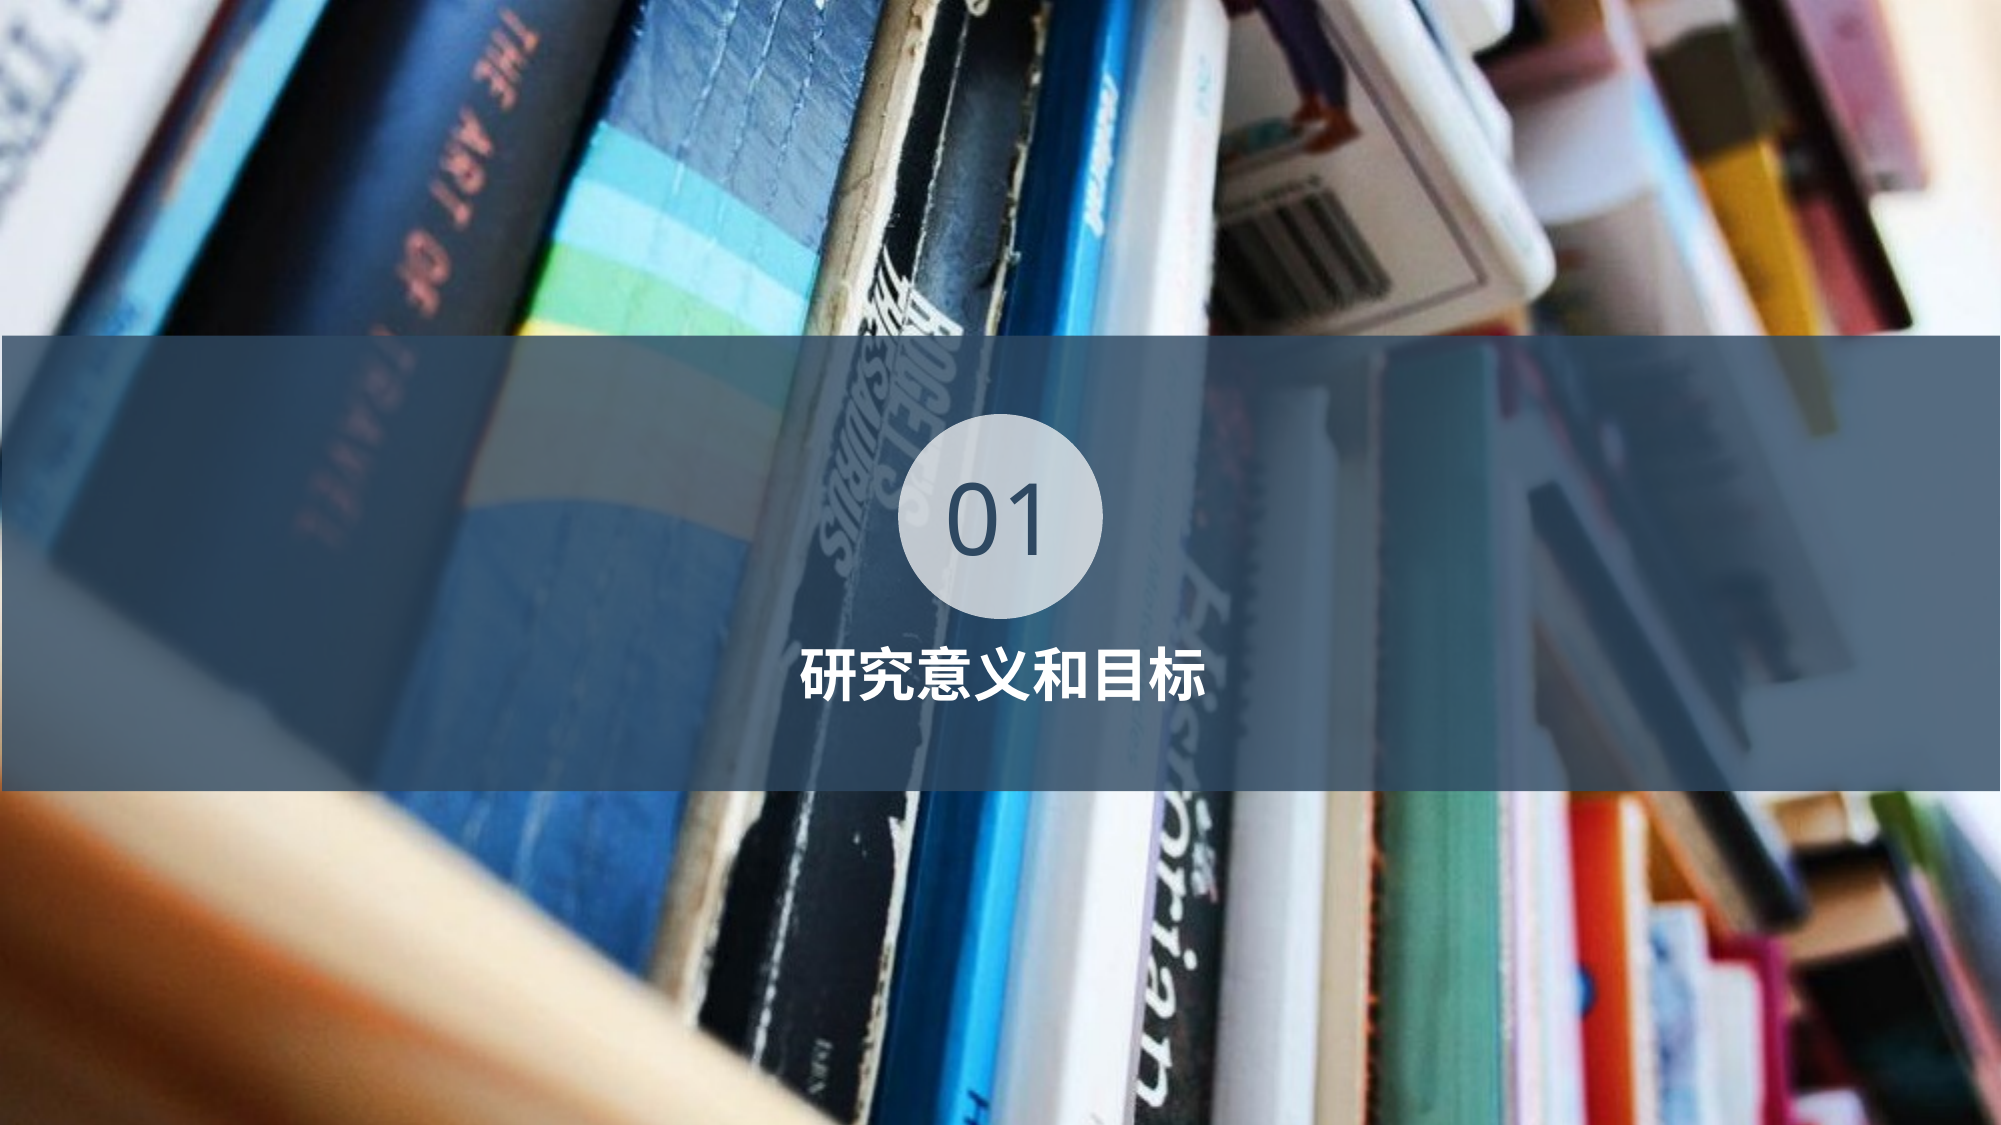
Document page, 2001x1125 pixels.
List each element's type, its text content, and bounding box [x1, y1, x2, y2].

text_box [898, 414, 1103, 619]
text_box [1, 335, 2000, 792]
text_box [0, 0, 2000, 1125]
text_box 研究意义和目标 [581, 630, 1425, 716]
